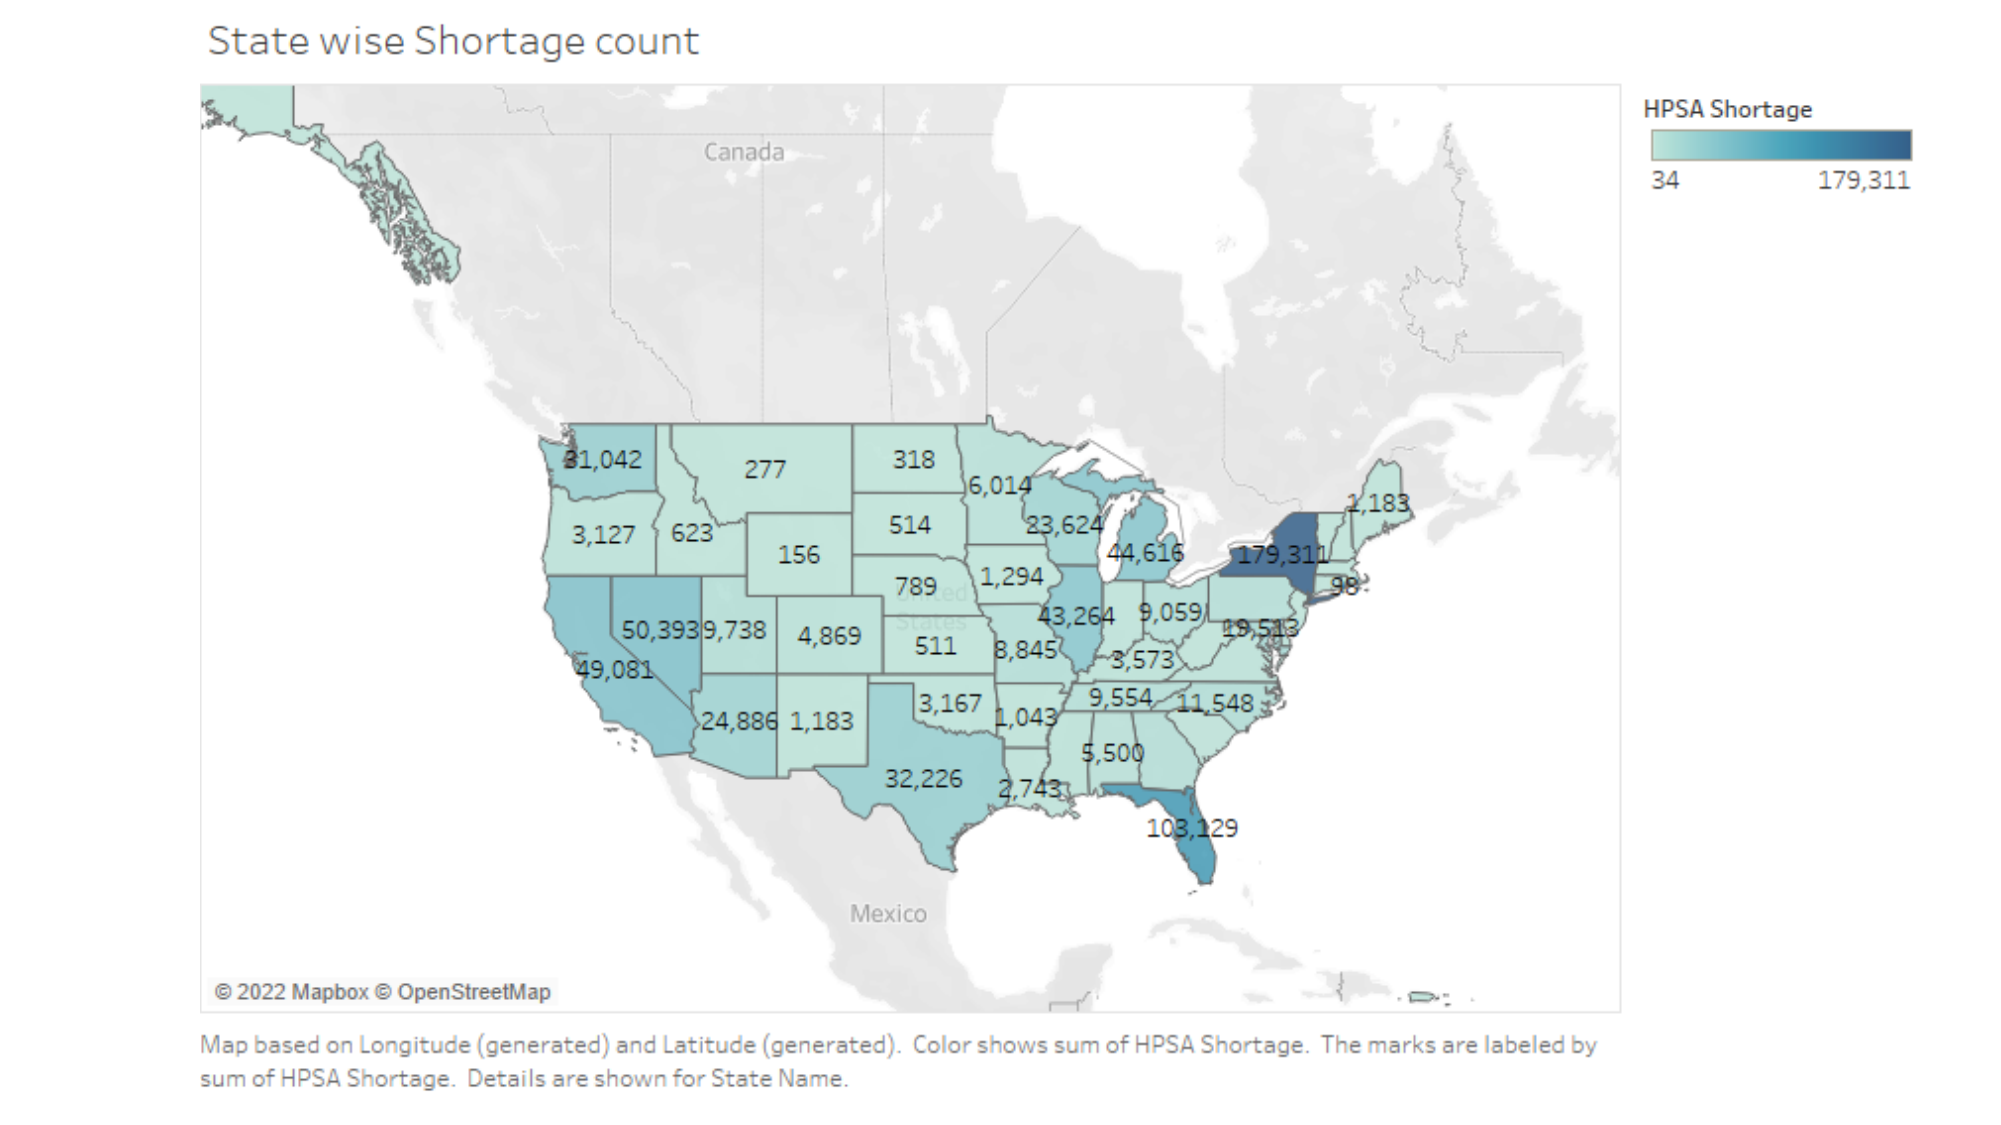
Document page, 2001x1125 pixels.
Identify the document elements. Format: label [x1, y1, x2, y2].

picture [200, 0, 1921, 1097]
